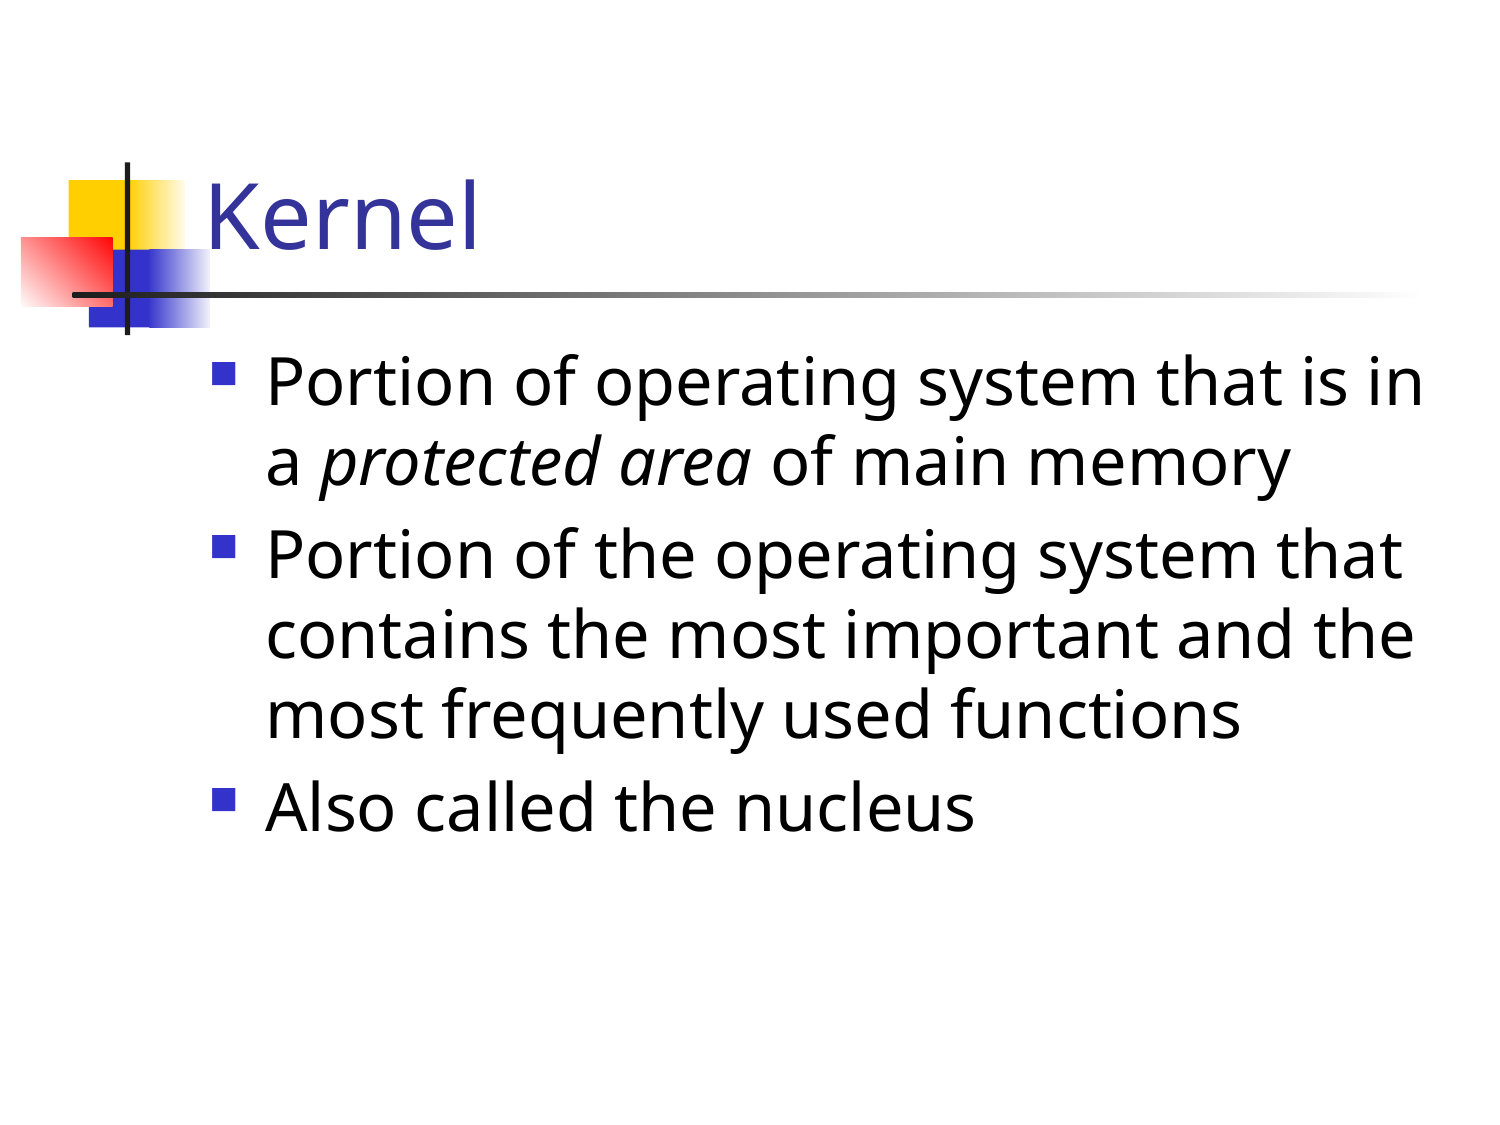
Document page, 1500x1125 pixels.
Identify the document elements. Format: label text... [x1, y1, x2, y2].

list Portion of operating system that is in a protected area of main memory Portion of the operating system that contains the most important and the most frequently used functions Also called the nucleus [193, 331, 1469, 1006]
title Kernel [188, 35, 1468, 275]
